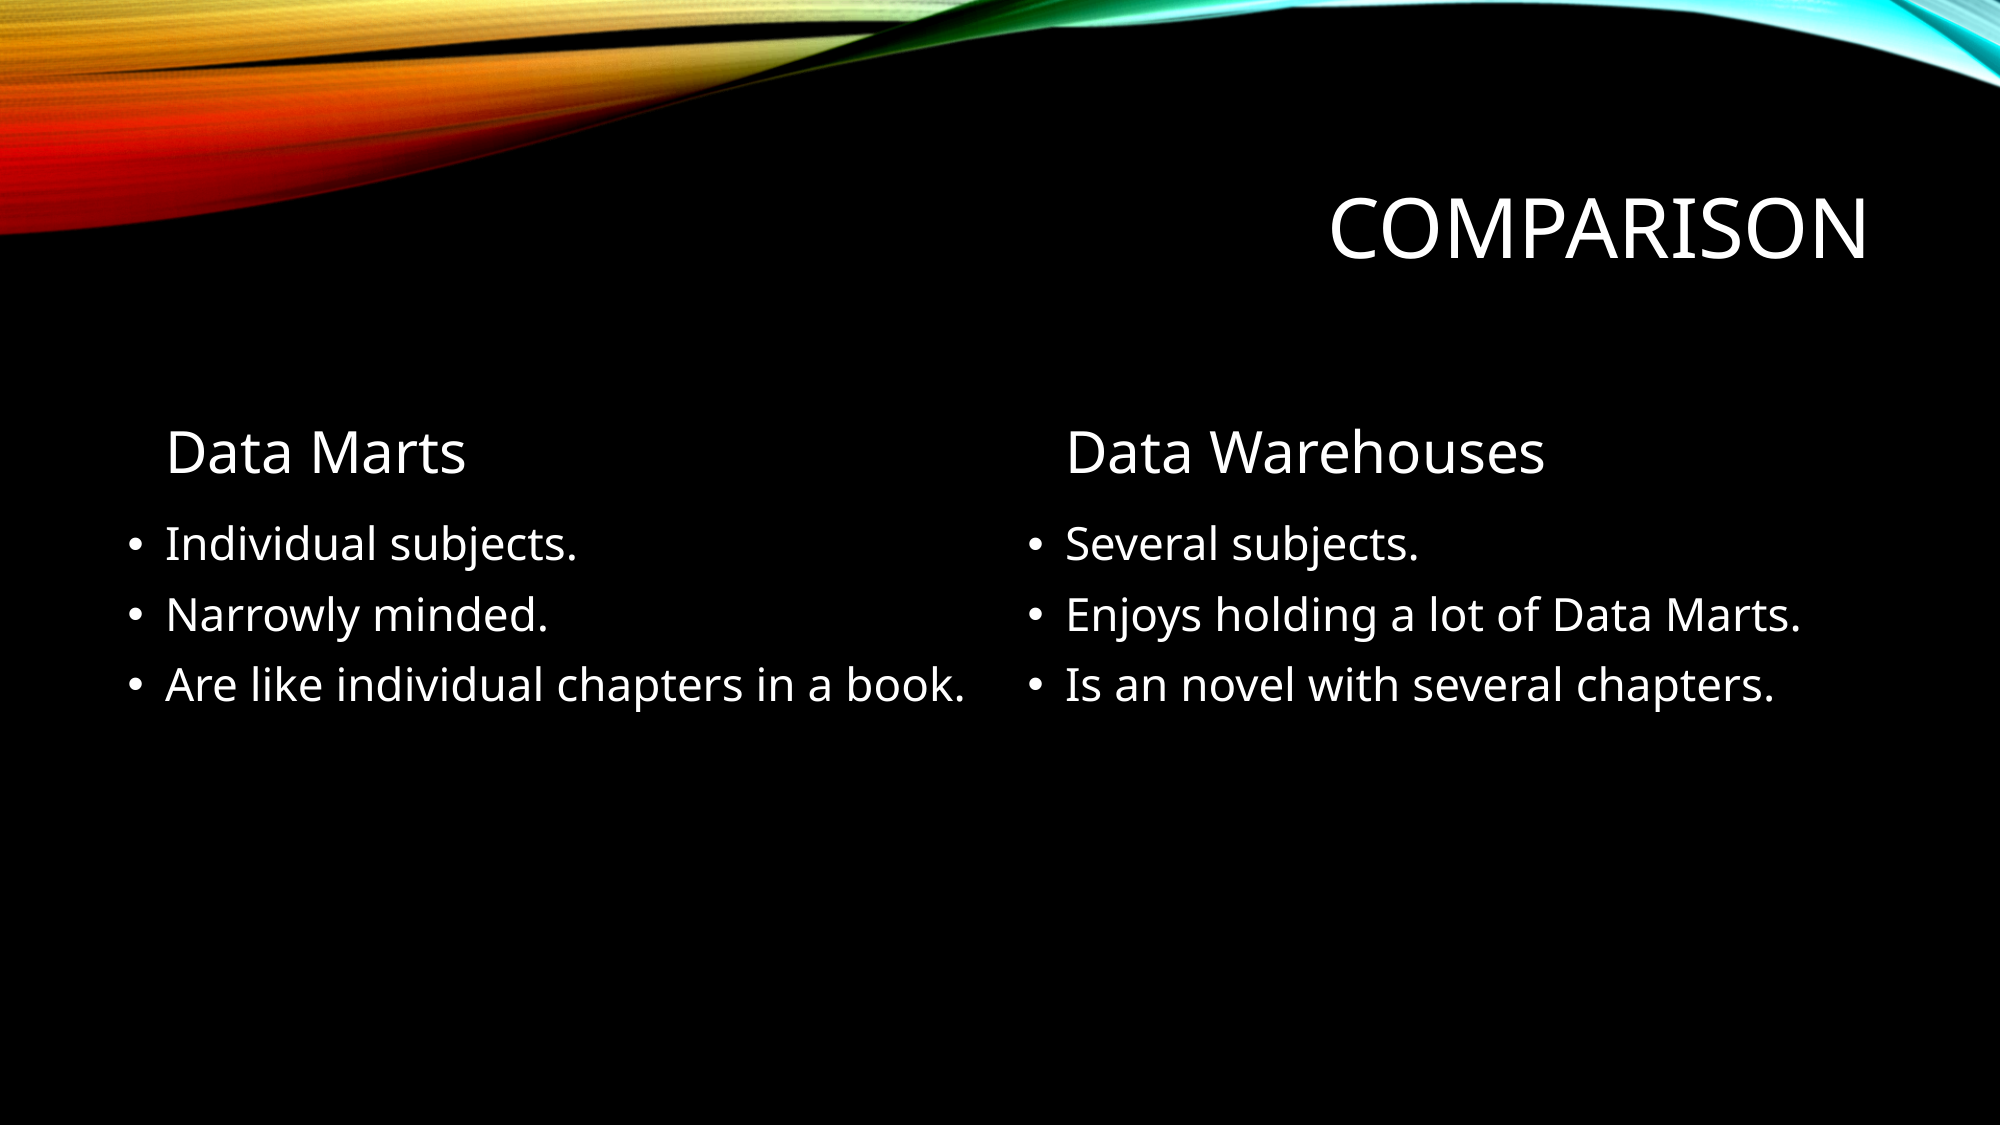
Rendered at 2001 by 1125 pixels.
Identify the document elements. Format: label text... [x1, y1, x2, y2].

list Several subjects. Enjoys holding a lot of Data Marts. Is an novel with several chapters. [1012, 513, 1888, 1021]
list Data Marts [150, 358, 984, 494]
list Data Warehouses [1050, 358, 1888, 494]
title Comparison [474, 125, 1888, 338]
list Individual subjects. Narrowly minded. Are like individual chapters in a book. [112, 513, 984, 1021]
picture [0, 0, 2000, 237]
